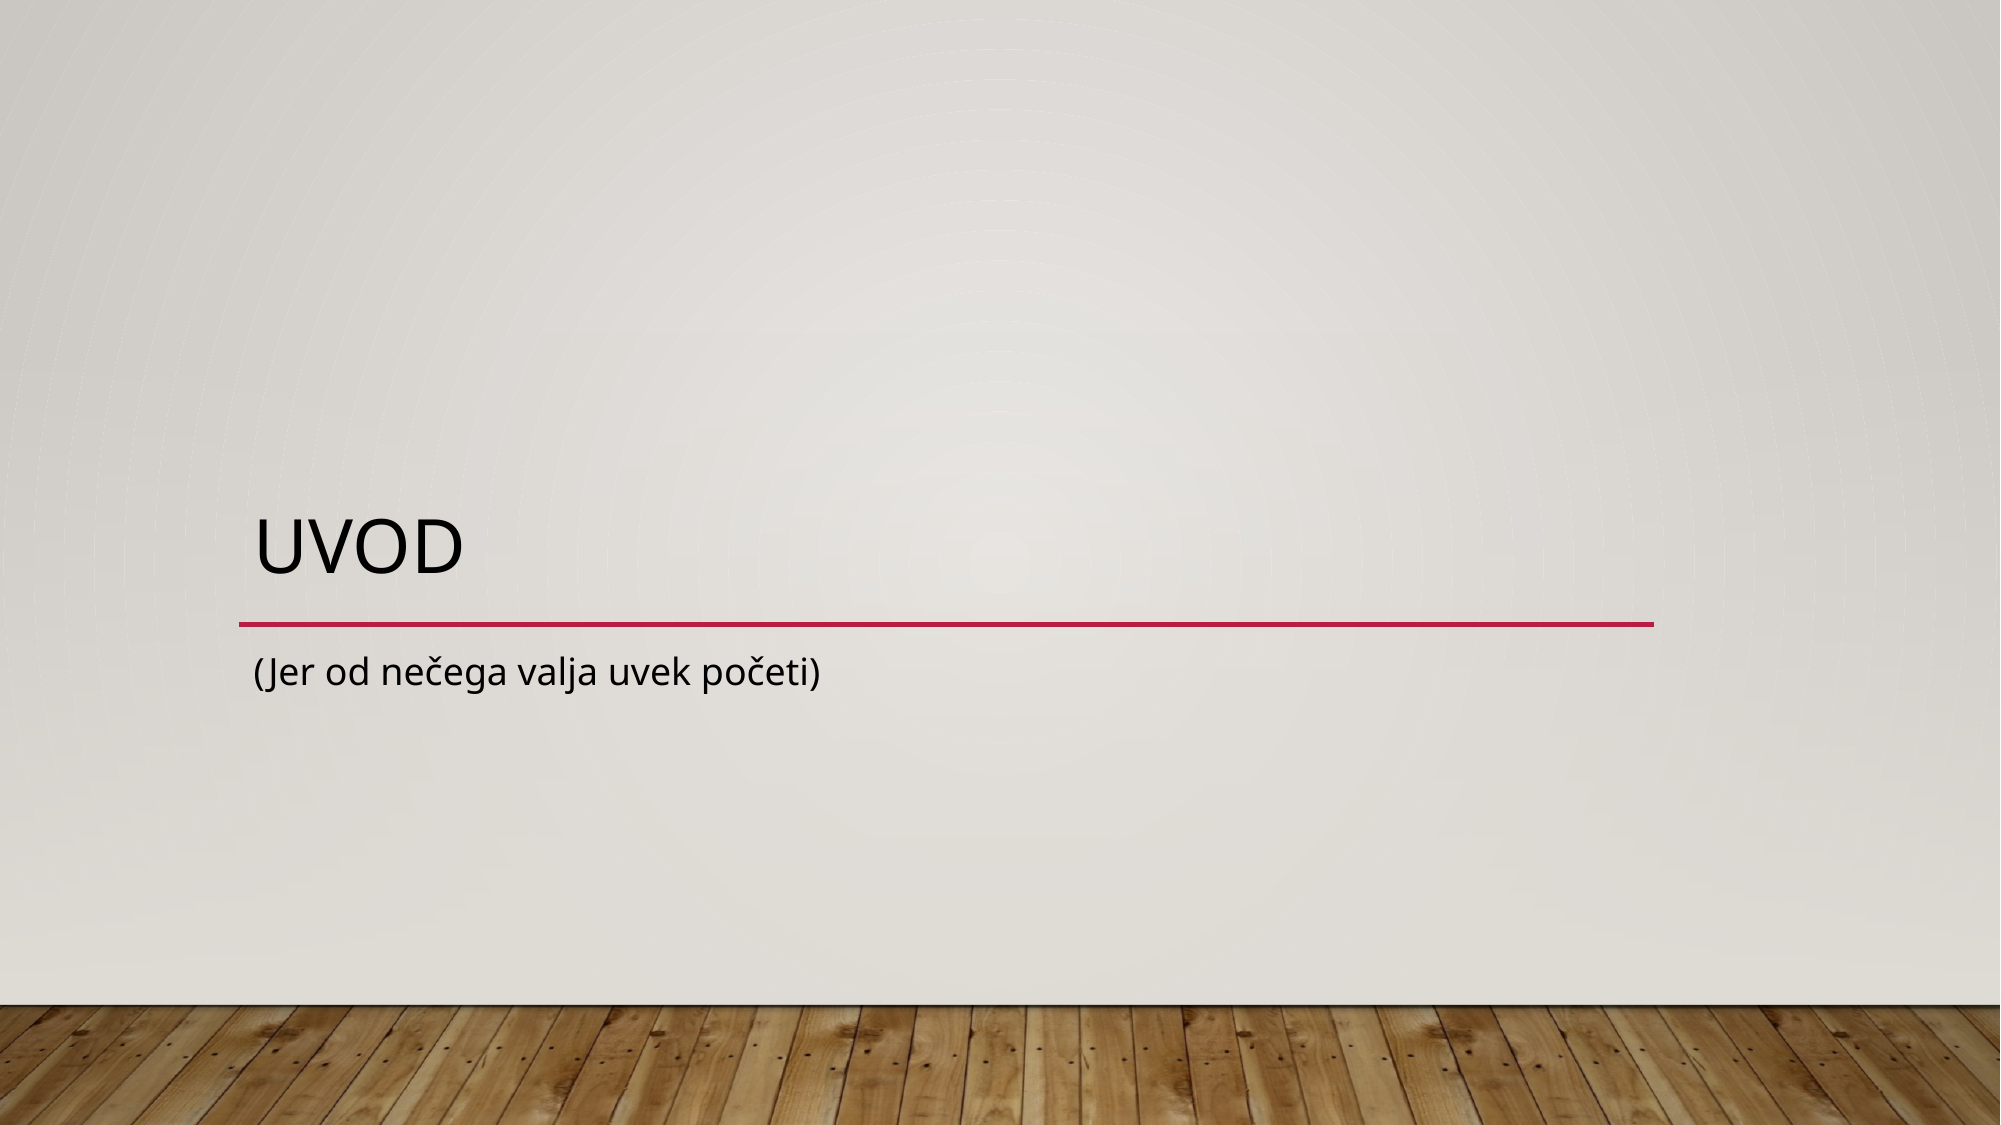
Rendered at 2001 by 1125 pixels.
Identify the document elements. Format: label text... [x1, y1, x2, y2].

picture [0, 1005, 2000, 1125]
title uvod [238, 288, 1657, 598]
list (Jer od nečega valja uvek početi) [238, 624, 1655, 791]
